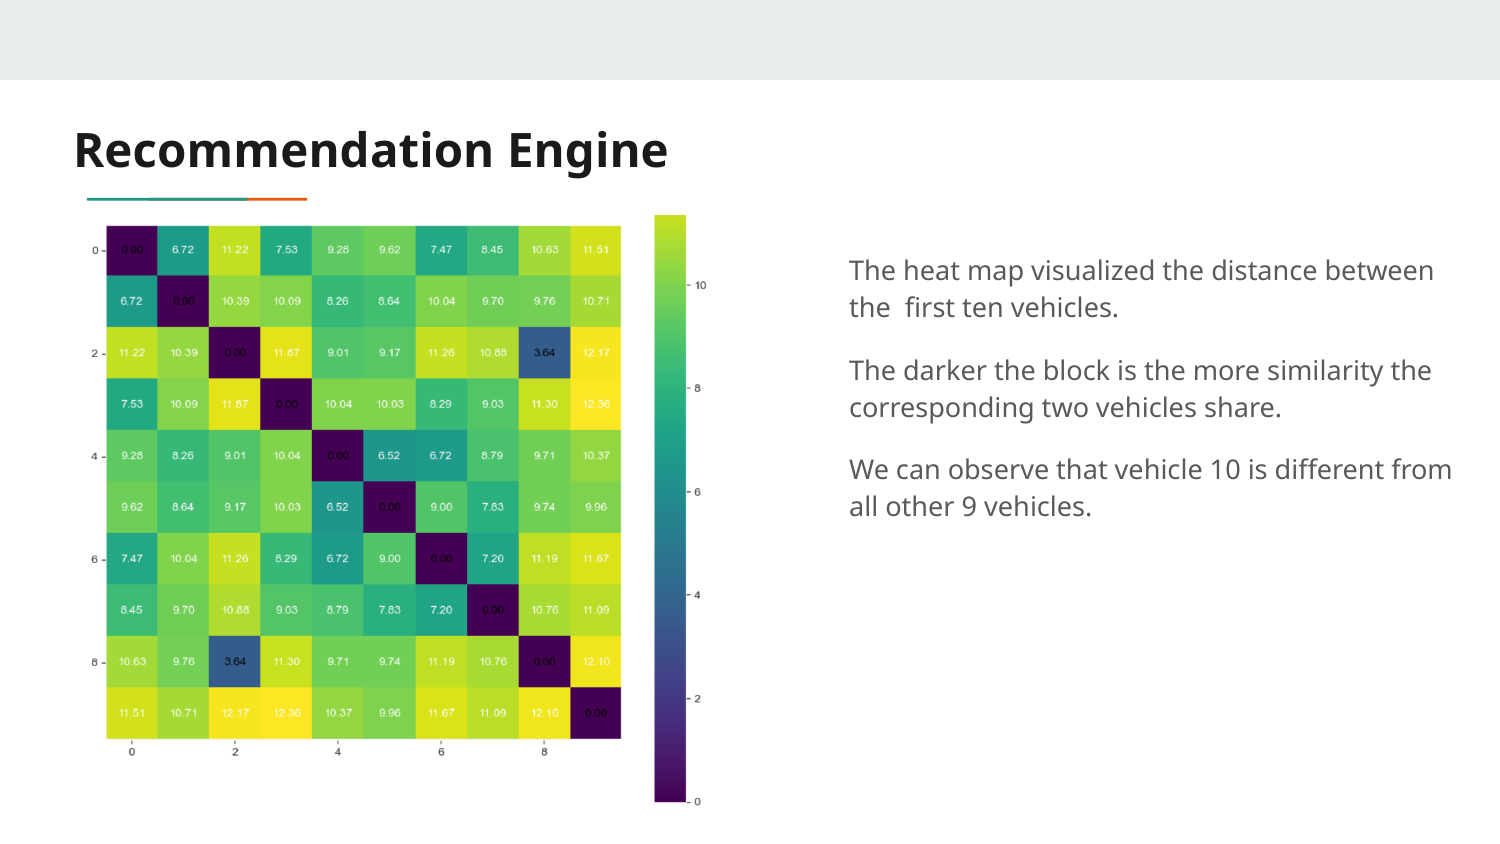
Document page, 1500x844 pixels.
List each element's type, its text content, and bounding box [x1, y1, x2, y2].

list The heat map visualized the distance between the first ten vehicles. The darker the block is the more similarity the corresponding two vehicles share. We can observe that vehicle 10 is different from all other 9 vehicles. [834, 233, 1493, 712]
picture [84, 214, 709, 807]
title Recommendation Engine [58, 105, 1320, 193]
